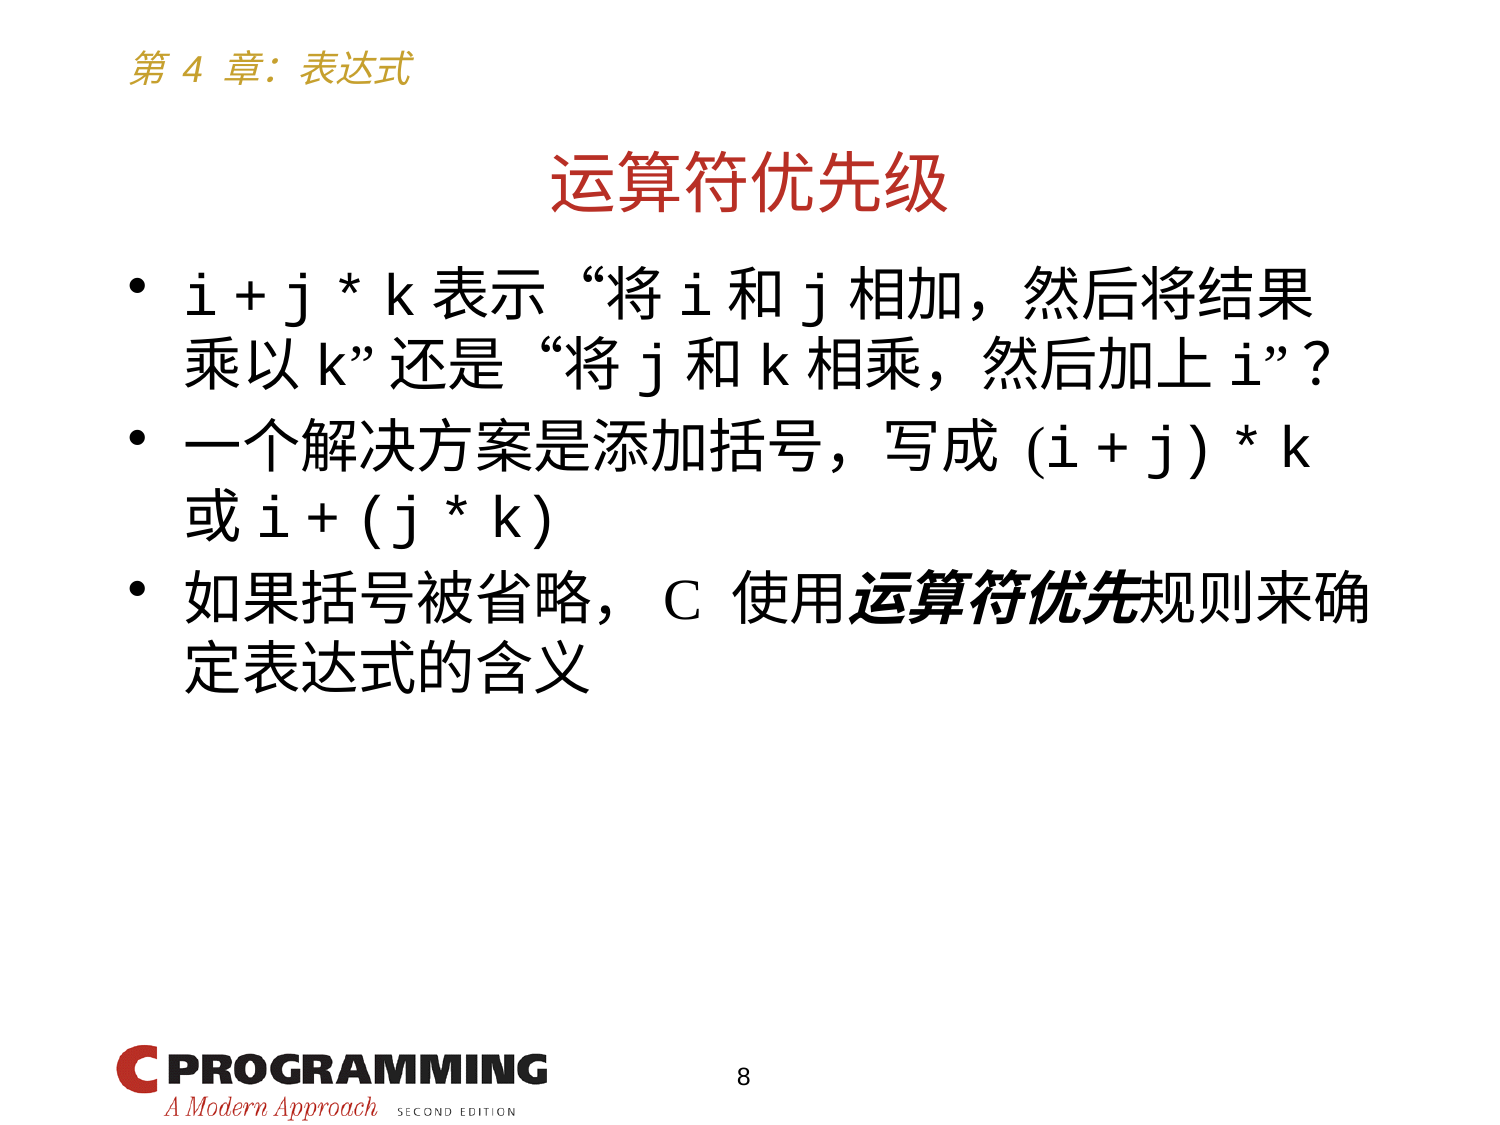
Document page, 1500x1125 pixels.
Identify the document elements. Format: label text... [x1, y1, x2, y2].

picture [112, 1041, 550, 1123]
list i + j * k表示“将i和j相加，然后将结果乘以k”还是“将j和k相乘，然后加上i”？ 一个解决方案是添加括号，写成 (i + j) * k或i + (j * k) 如果括号被省略，C 使用运算符优先规则来确定表达式的含义 [112, 249, 1388, 1038]
slide_number 8 [687, 1049, 801, 1101]
title 运算符优先级 [112, 125, 1388, 238]
